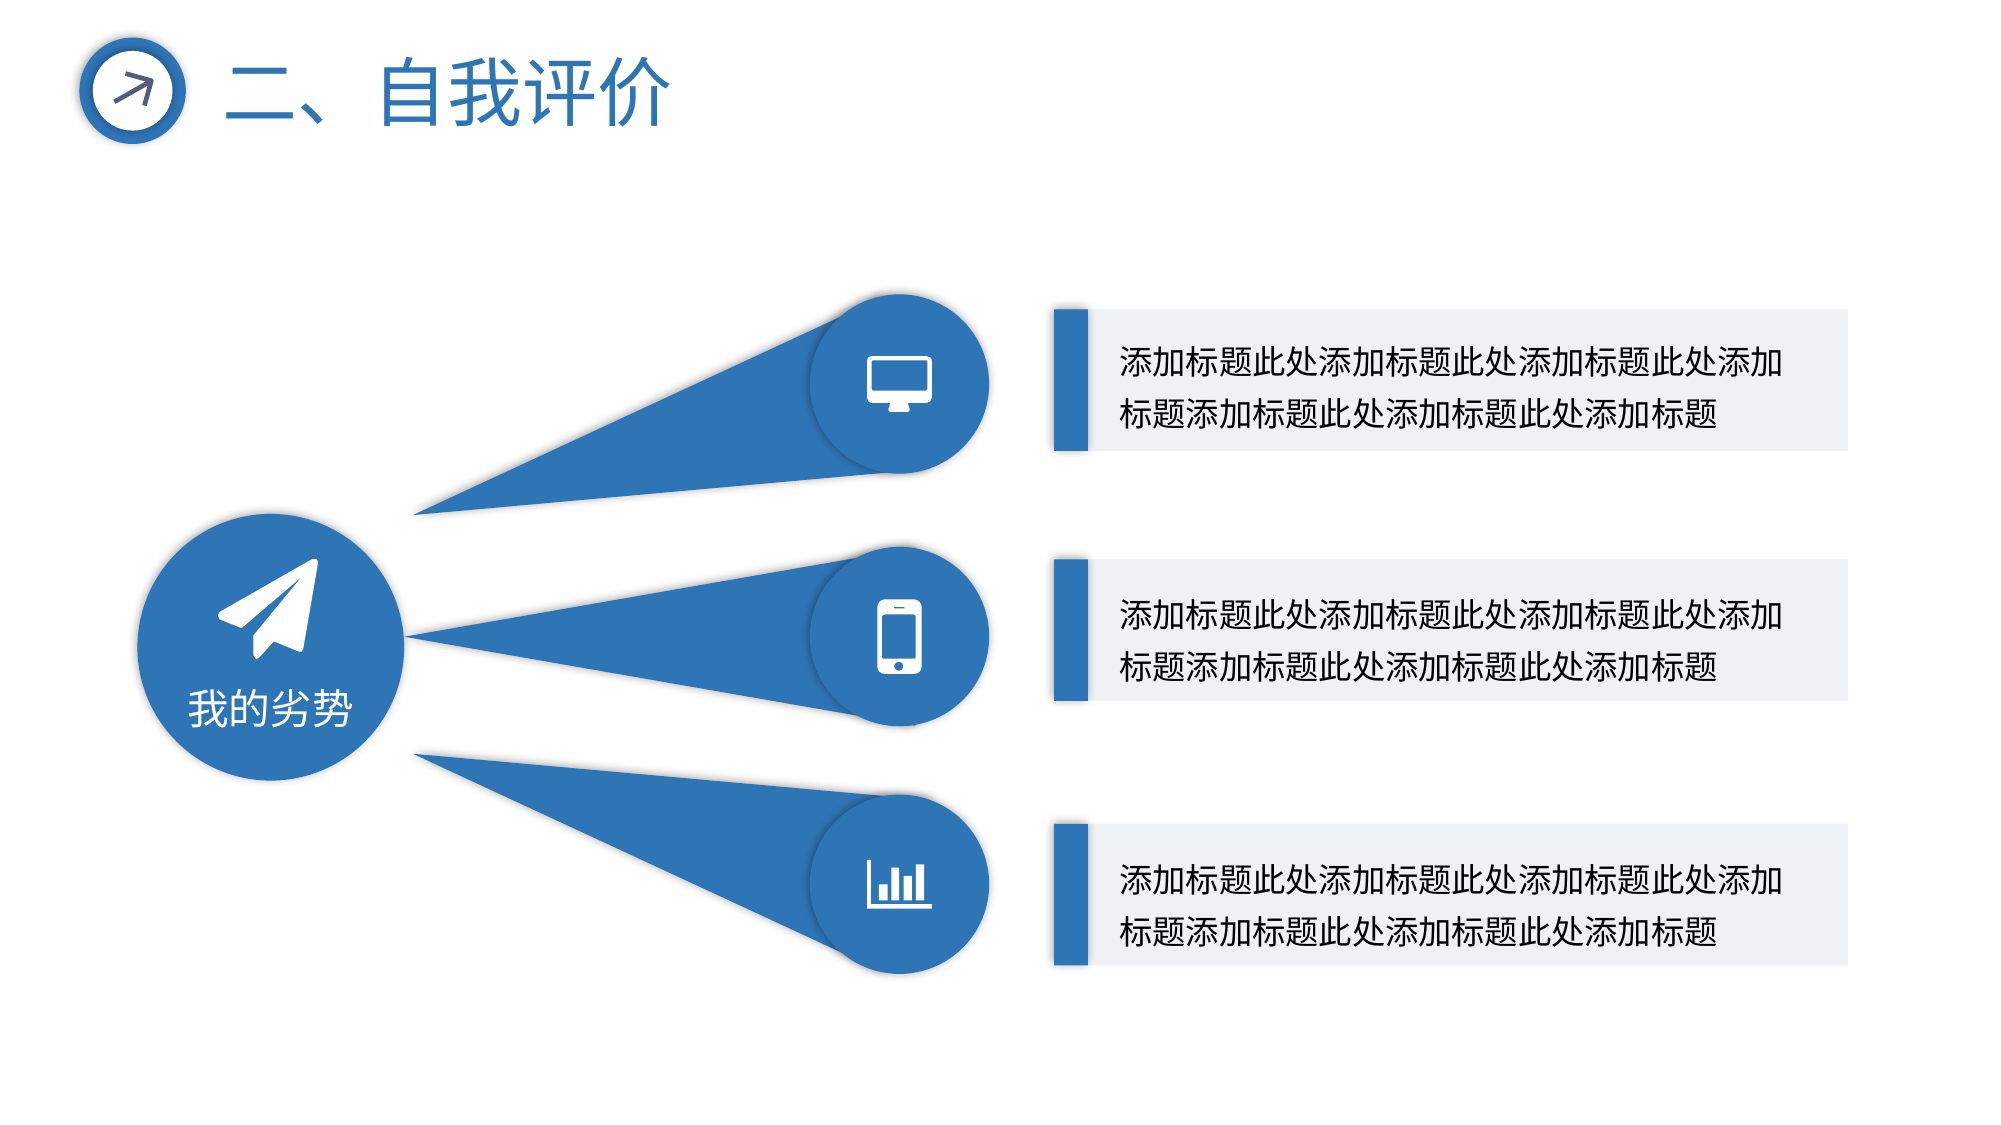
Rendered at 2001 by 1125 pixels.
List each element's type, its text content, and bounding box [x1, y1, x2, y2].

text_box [404, 294, 990, 538]
text_box [1093, 823, 1849, 966]
text_box [168, 734, 374, 782]
text_box 添加标题此处添加标题此处添加标题此处添加标题添加标题此处添加标题此处添加标题 [1104, 839, 1831, 959]
text_box [136, 512, 404, 725]
text_box [1053, 823, 1089, 966]
text_box [1093, 558, 1849, 702]
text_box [404, 731, 990, 974]
text_box [1053, 558, 1089, 702]
text_box 添加标题此处添加标题此处添加标题此处添加标题添加标题此处添加标题此处添加标题 [1104, 575, 1831, 694]
text_box [1053, 308, 1089, 452]
text_box 添加标题此处添加标题此处添加标题此处添加标题添加标题此处添加标题此处添加标题 [1104, 321, 1831, 441]
text_box [1093, 308, 1849, 452]
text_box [404, 546, 990, 727]
text_box 二、自我评价 [207, 37, 1060, 143]
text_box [79, 37, 186, 144]
text_box [218, 559, 318, 659]
text_box 我的劣势 [160, 683, 381, 734]
